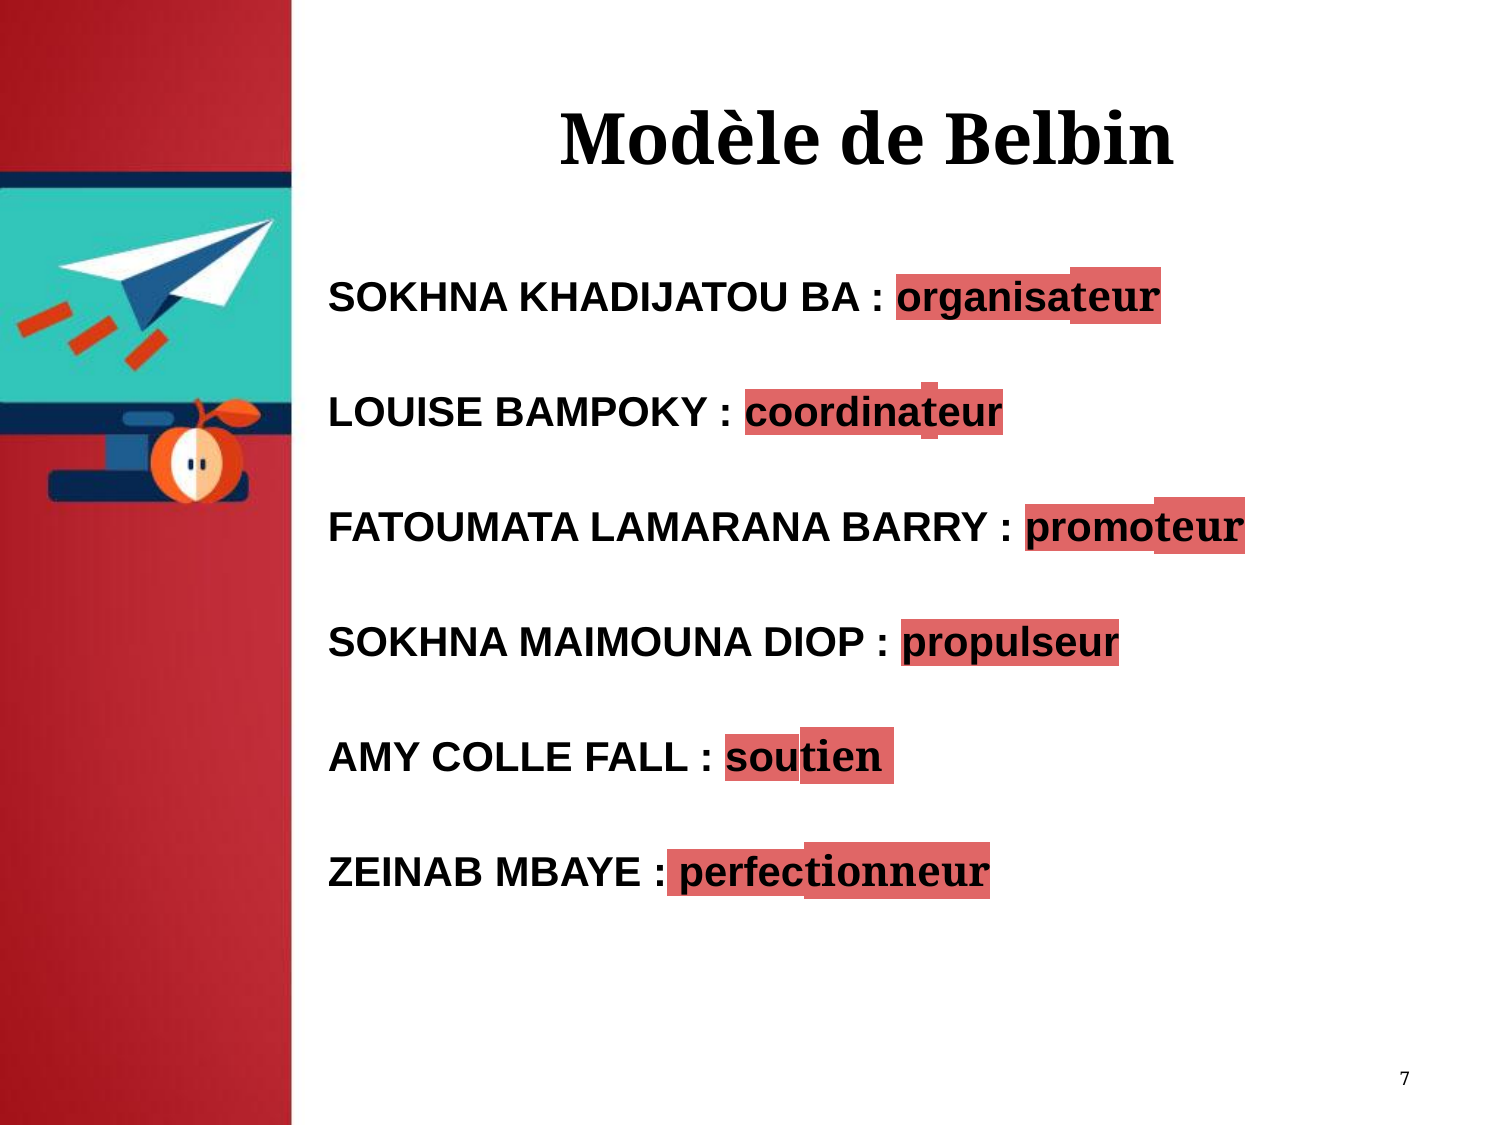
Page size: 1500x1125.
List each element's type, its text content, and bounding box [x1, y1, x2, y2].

slide_number ‹#› [1074, 1058, 1425, 1103]
title Modèle de Belbin [312, 42, 1424, 231]
list SOKHNA KHADIJATOU BA : organisateur LOUISE BAMPOKY : coordinateur FATOUMATA LAMARANA BARRY : promoteur SOKHNA MAIMOUNA DIOP : propulseur AMY COLLE FALL : soutien ZEINAB MBAYE : perfectionneur [312, 262, 1425, 1005]
picture [0, 0, 1500, 1125]
